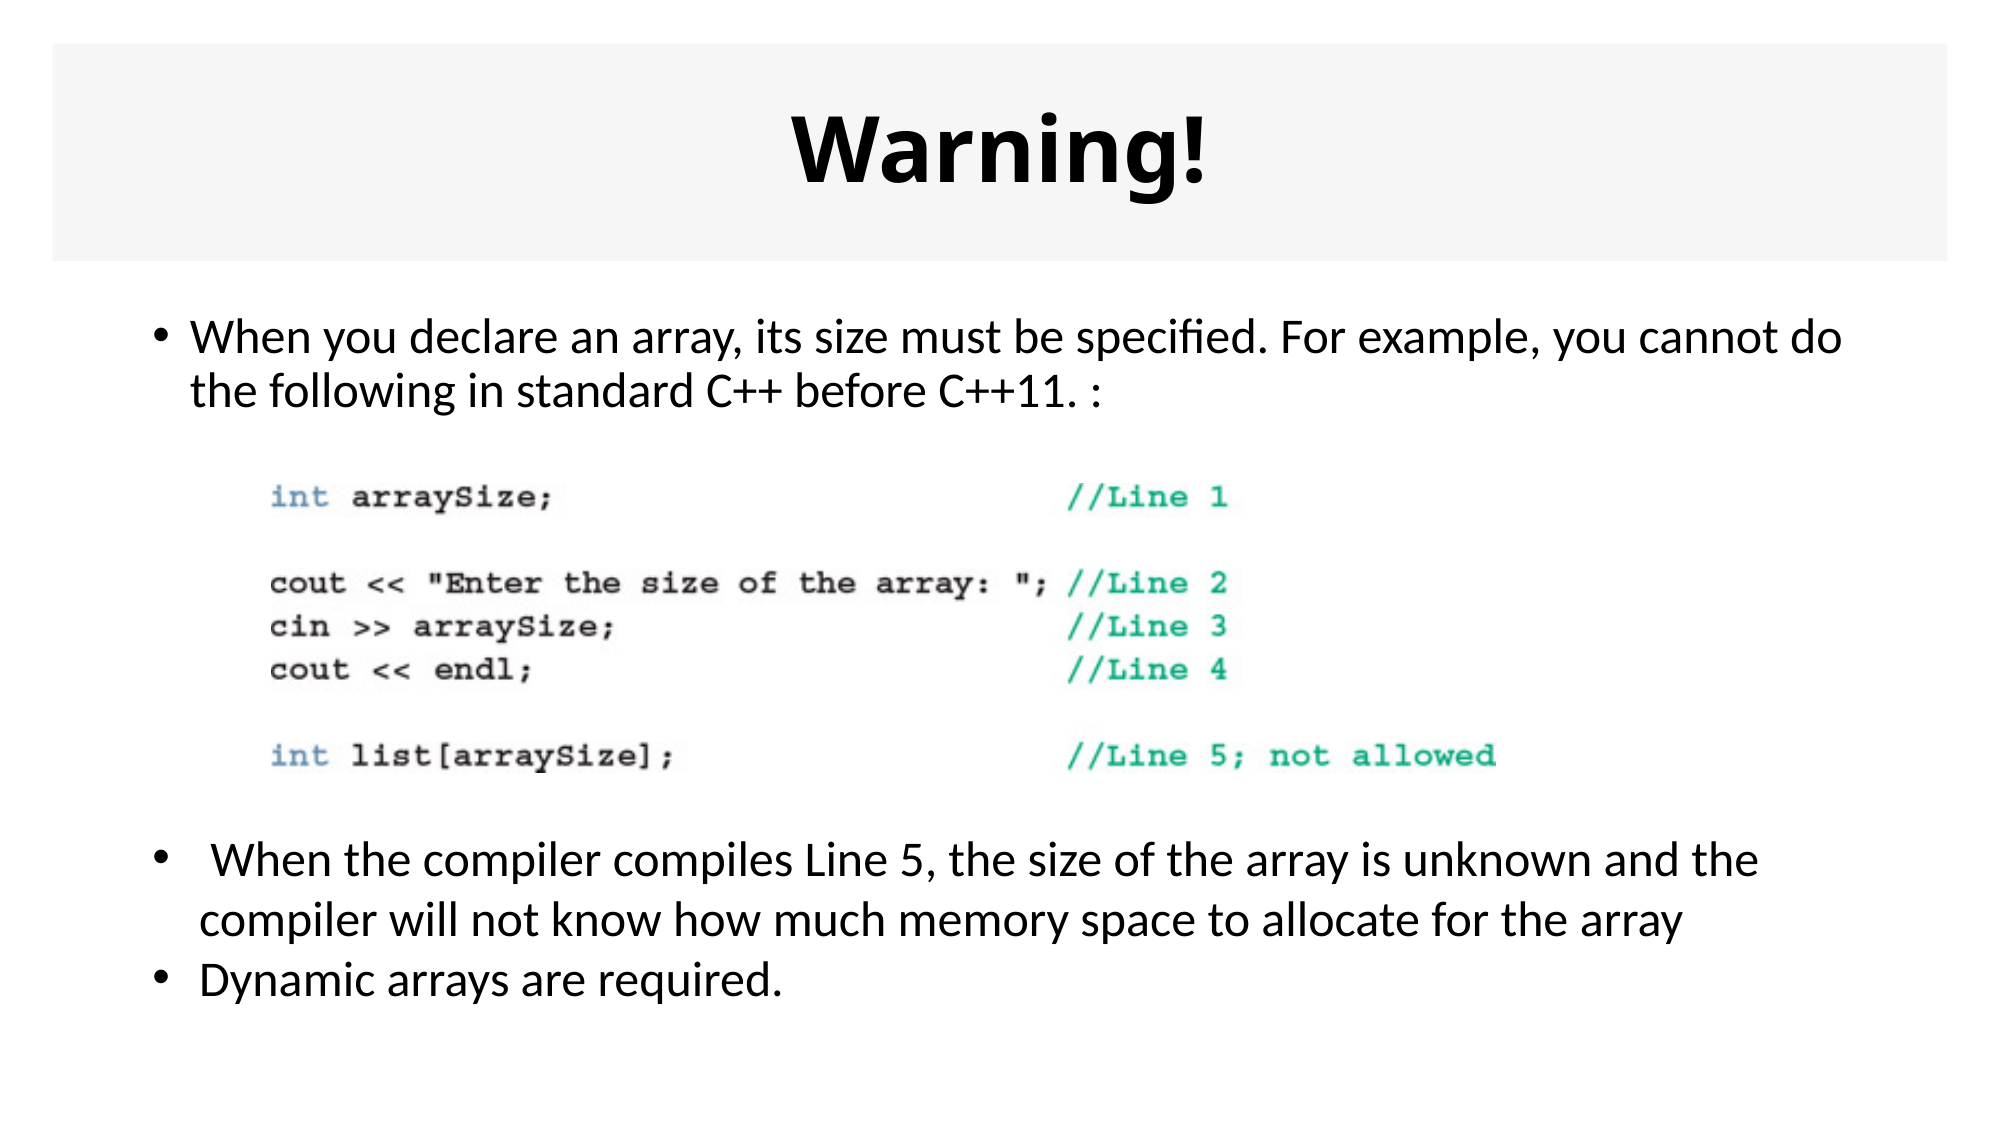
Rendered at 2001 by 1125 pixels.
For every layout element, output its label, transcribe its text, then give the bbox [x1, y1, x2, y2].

text_box When the compiler compiles Line 5, the size of the array is unknown and the compiler will not know how much memory space to allocate for the array Dynamic arrays are required. [137, 818, 1895, 1014]
title Warning! [52, 43, 1948, 262]
list When you declare an array, its size must be specified. For example, you cannot do the following in standard C++ before C++11. : [137, 302, 1863, 449]
picture [271, 483, 1497, 773]
